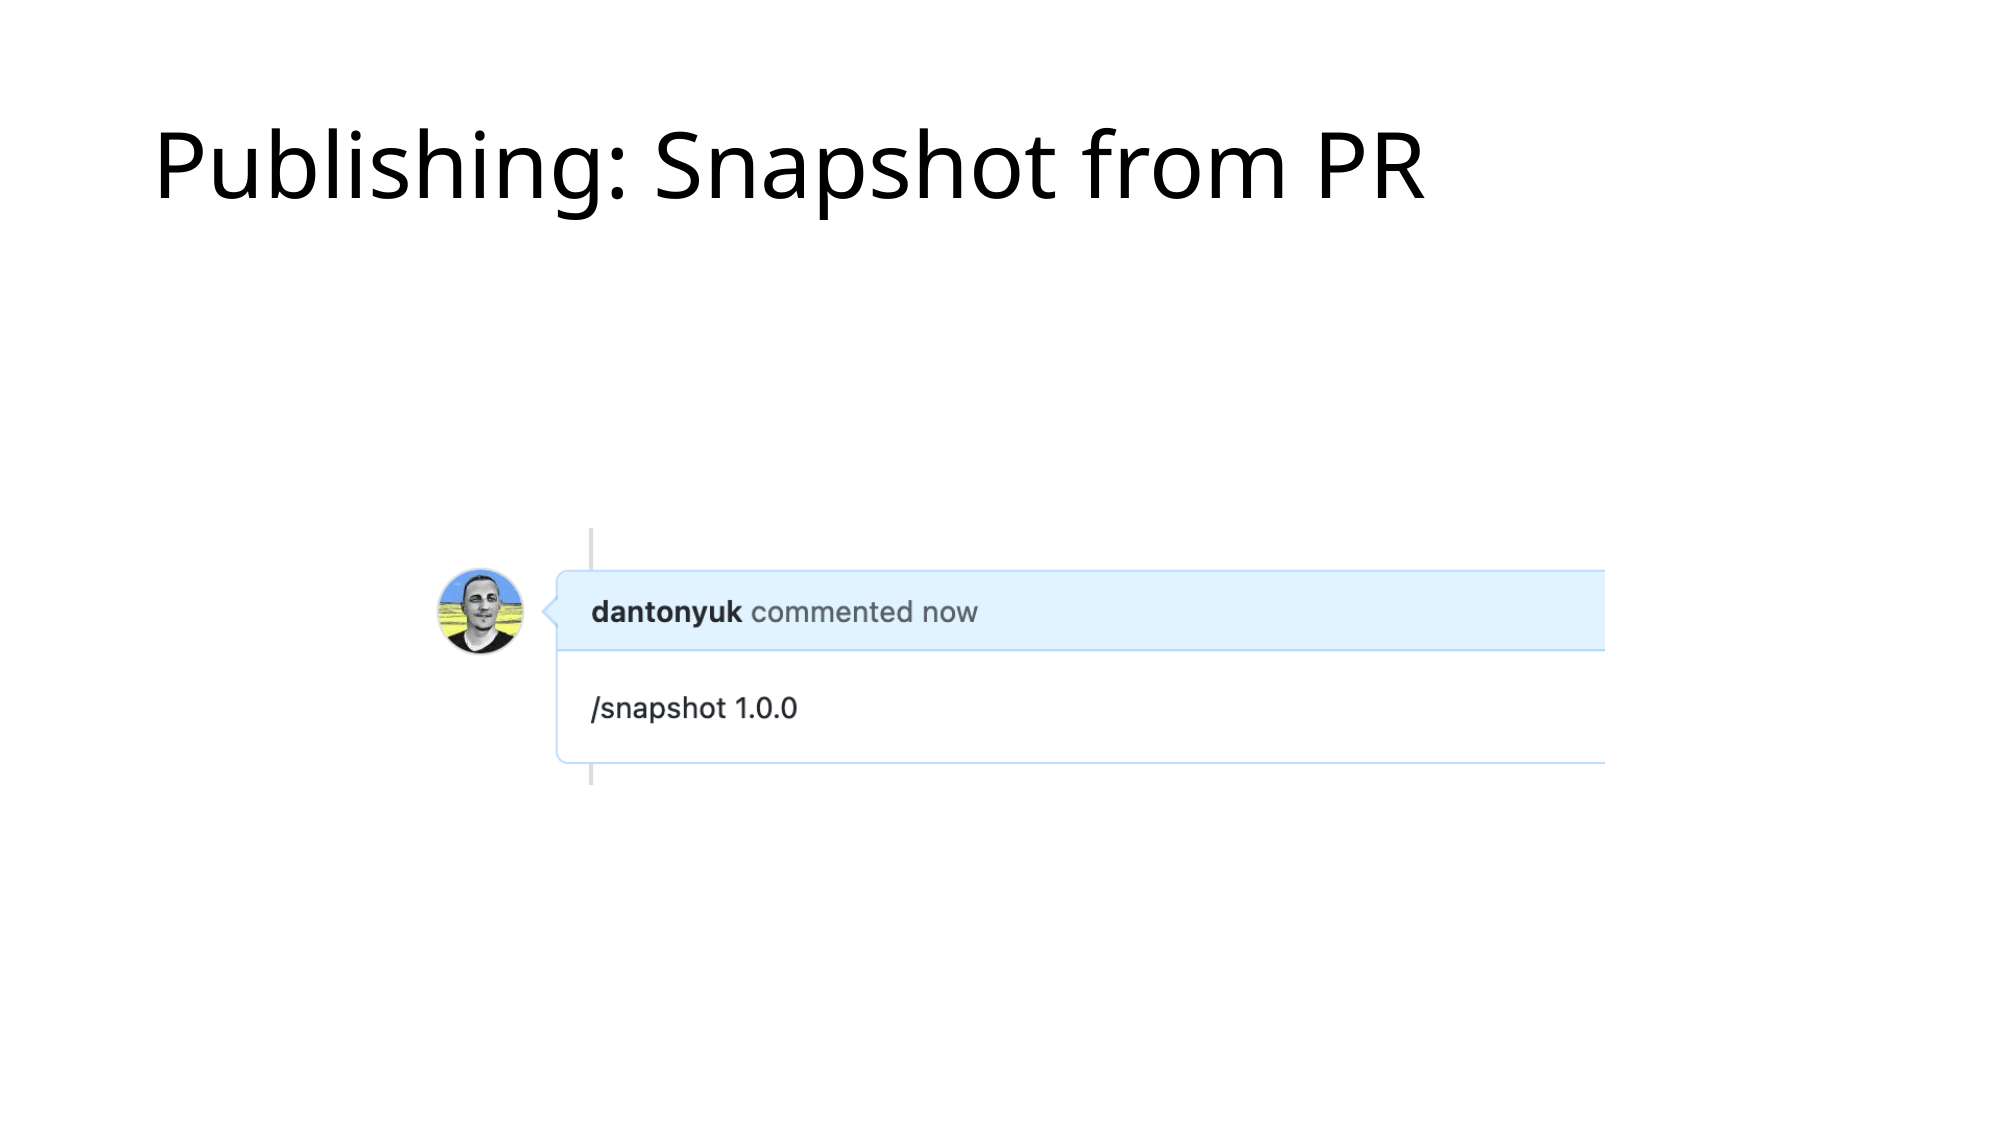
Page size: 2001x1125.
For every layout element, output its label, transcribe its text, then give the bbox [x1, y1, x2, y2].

title Publishing: Snapshot from PR [137, 59, 1863, 278]
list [395, 528, 1605, 785]
